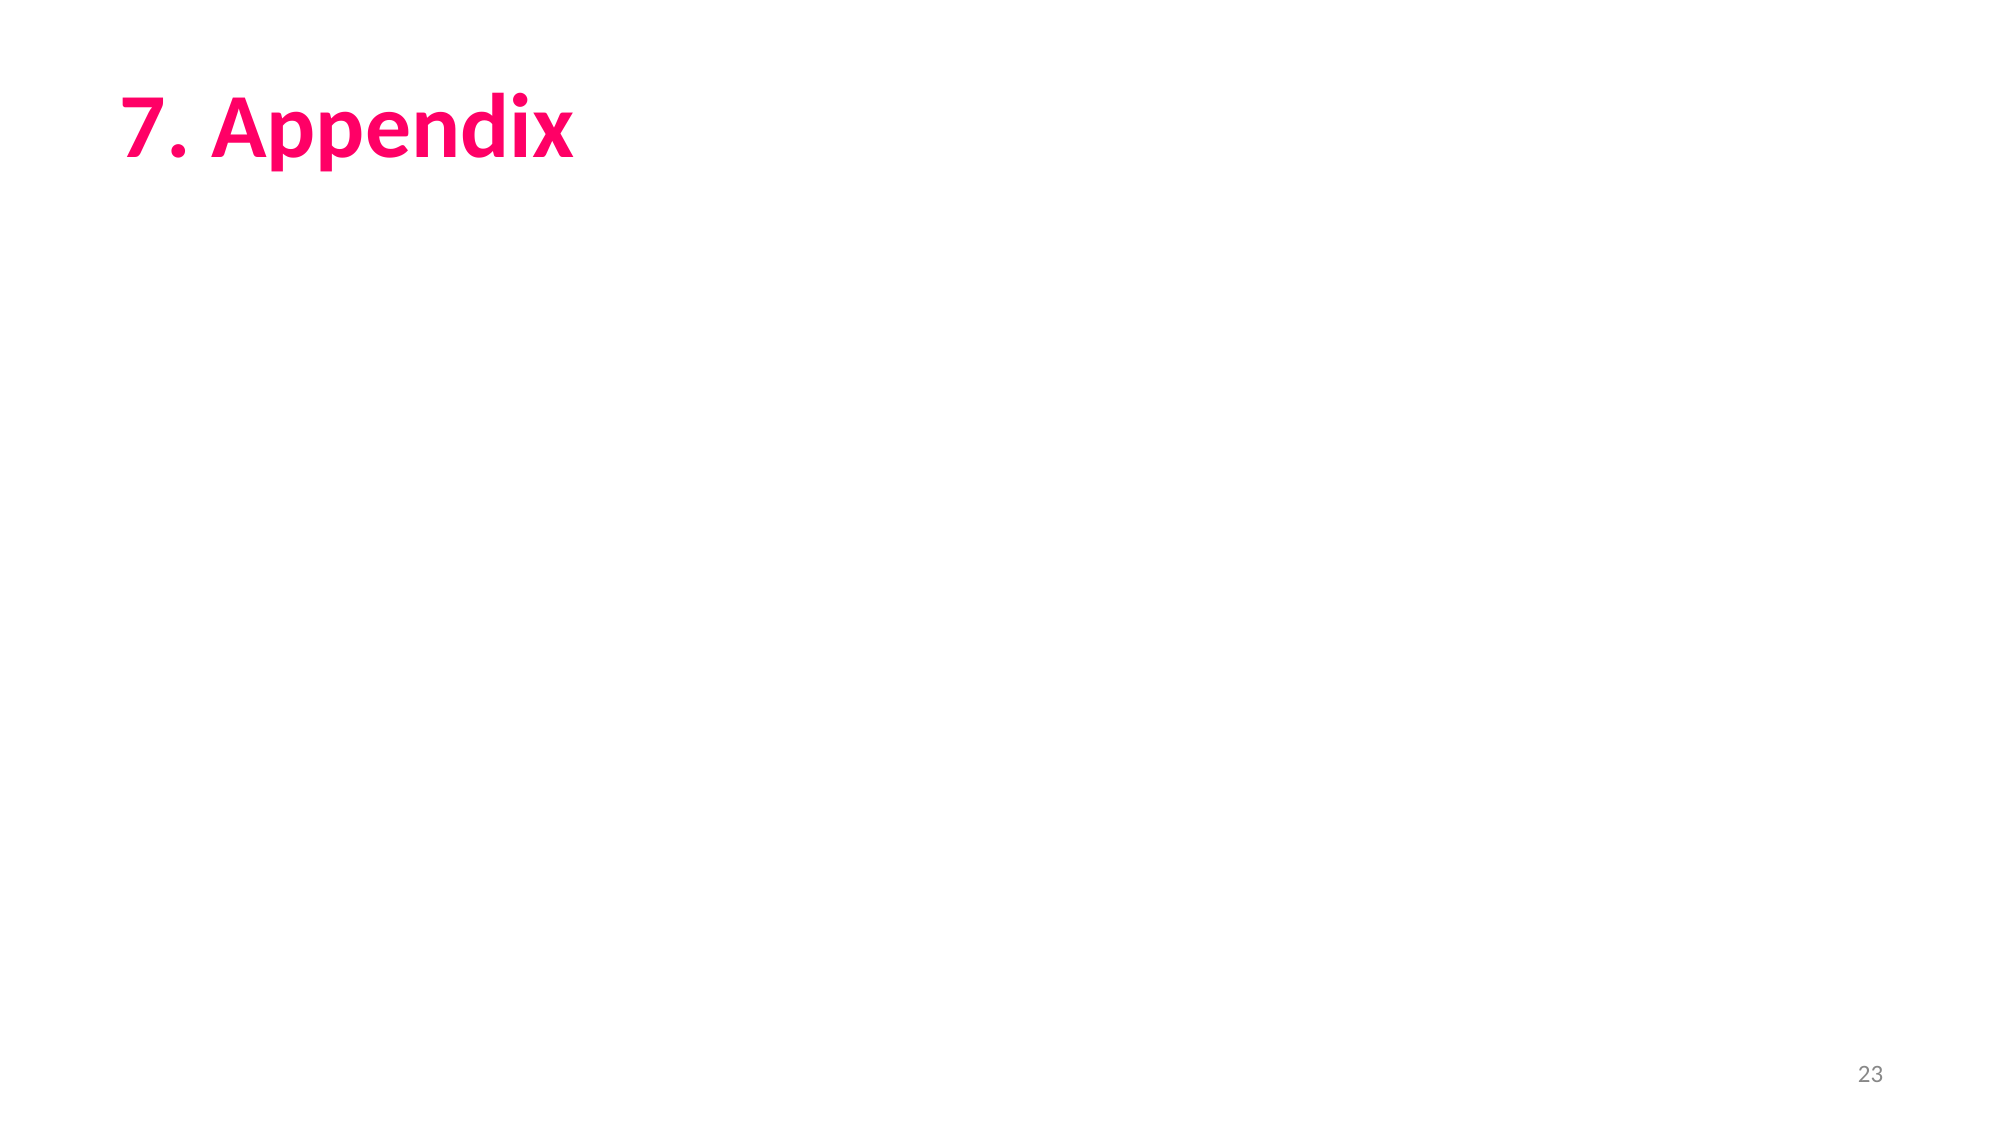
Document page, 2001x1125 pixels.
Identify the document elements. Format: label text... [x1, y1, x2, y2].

slide_number ‹#› [1448, 1042, 1899, 1103]
title 7. Appendix [104, 59, 1899, 196]
